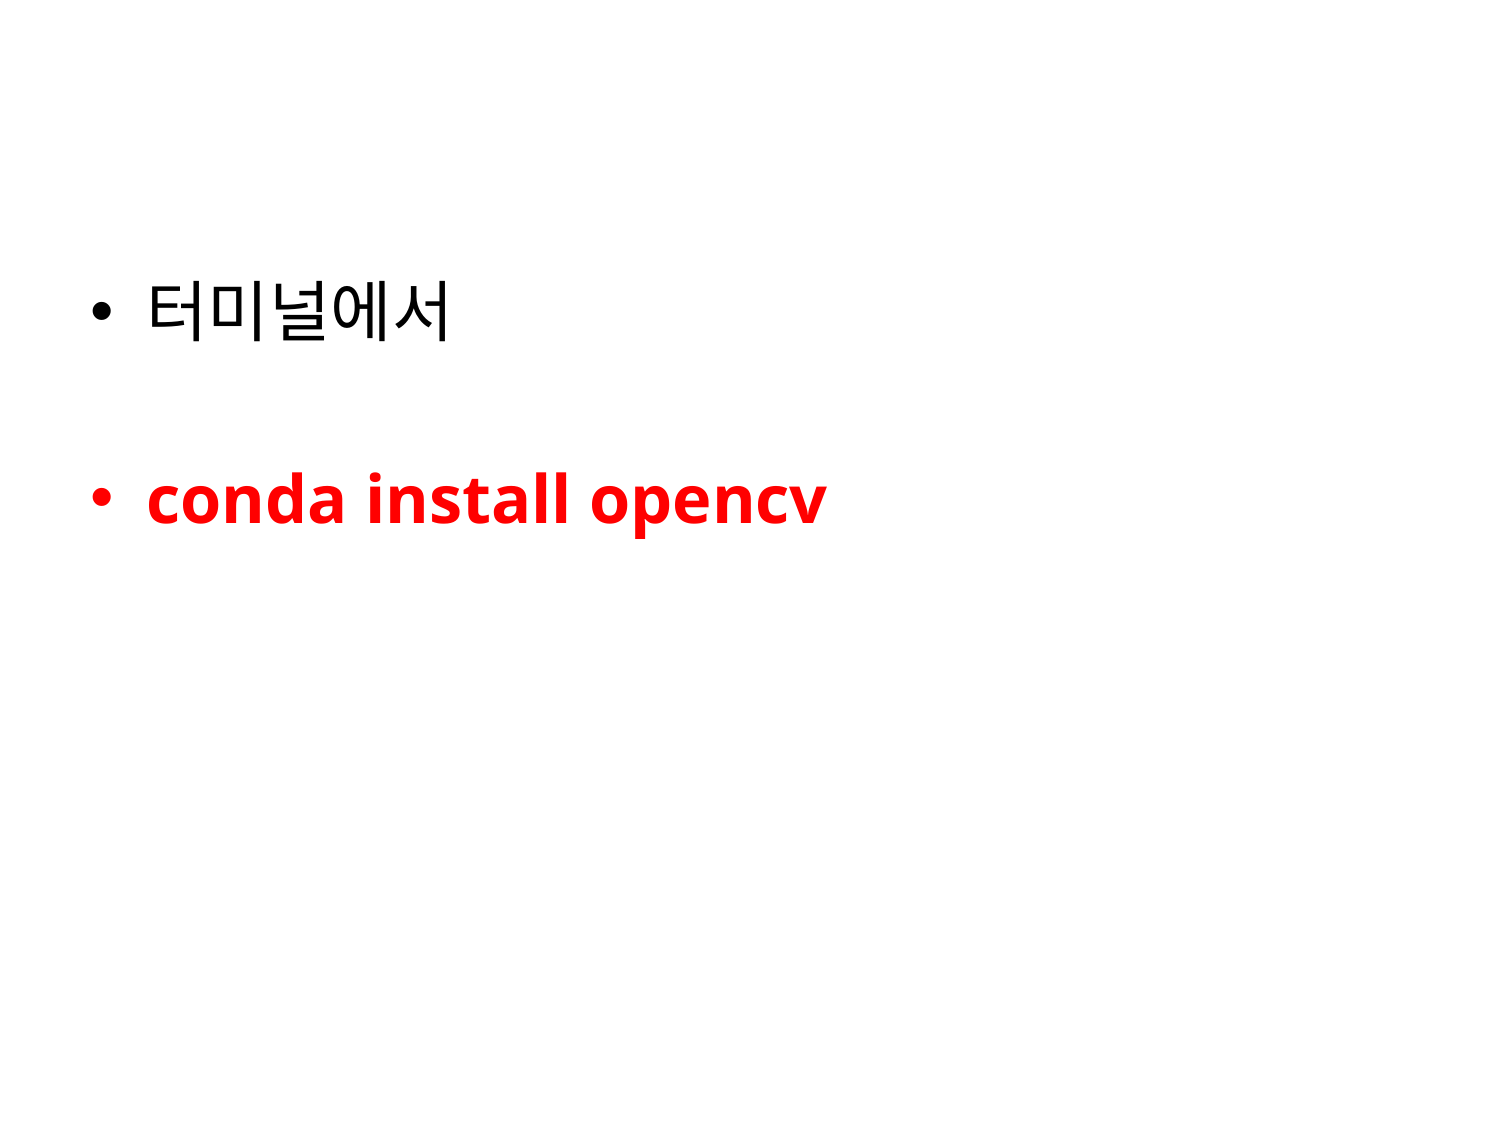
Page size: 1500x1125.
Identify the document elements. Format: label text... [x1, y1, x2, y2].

list 터미널에서 conda install opencv [75, 262, 1425, 1005]
